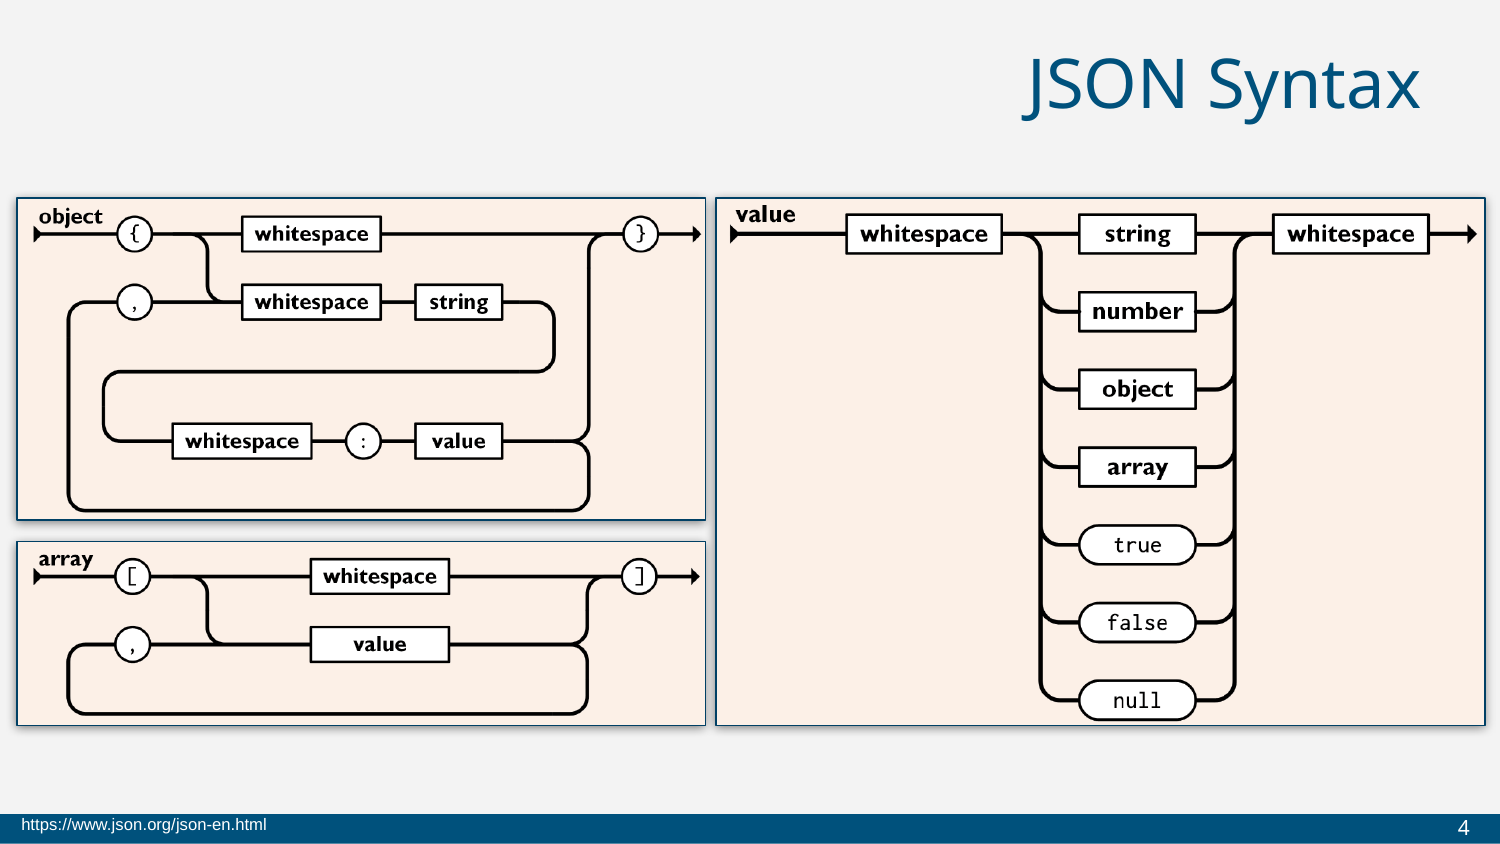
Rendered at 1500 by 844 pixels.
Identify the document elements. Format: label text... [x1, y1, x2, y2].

picture [17, 198, 705, 520]
picture [716, 198, 1485, 725]
picture [17, 542, 705, 725]
title JSON Syntax [63, 24, 1437, 138]
text_box https://www.json.org/json-en.html [6, 803, 499, 844]
slide_number ‹#› [1296, 810, 1485, 844]
